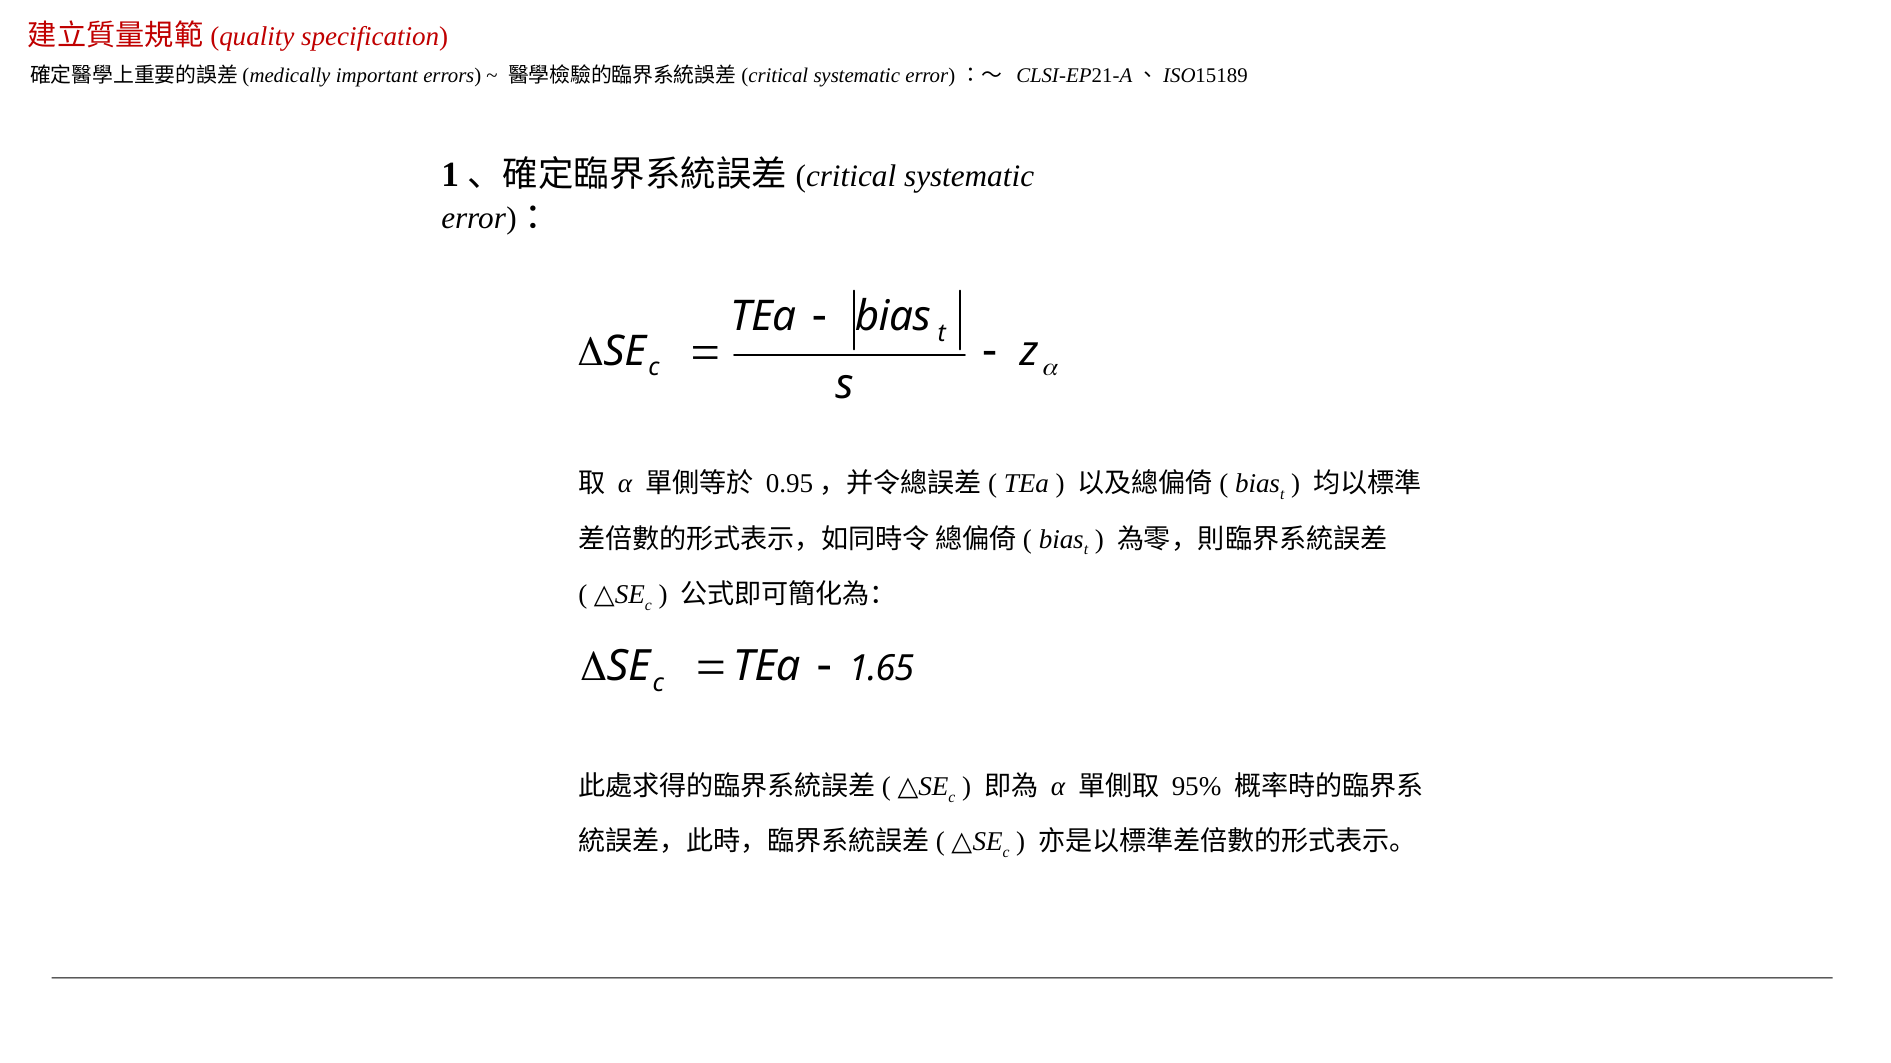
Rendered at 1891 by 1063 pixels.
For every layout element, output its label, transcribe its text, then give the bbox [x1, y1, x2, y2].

text_box 確定醫學上重要的誤差(medically important errors) ~ 醫學檢驗的臨界系統誤差(critical systematic error)：～ CLSI-EP21-A、ISO15189 [15, 54, 1270, 95]
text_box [426, 143, 1454, 857]
text_box 建立質量規範(quality specification) [13, 9, 1048, 59]
